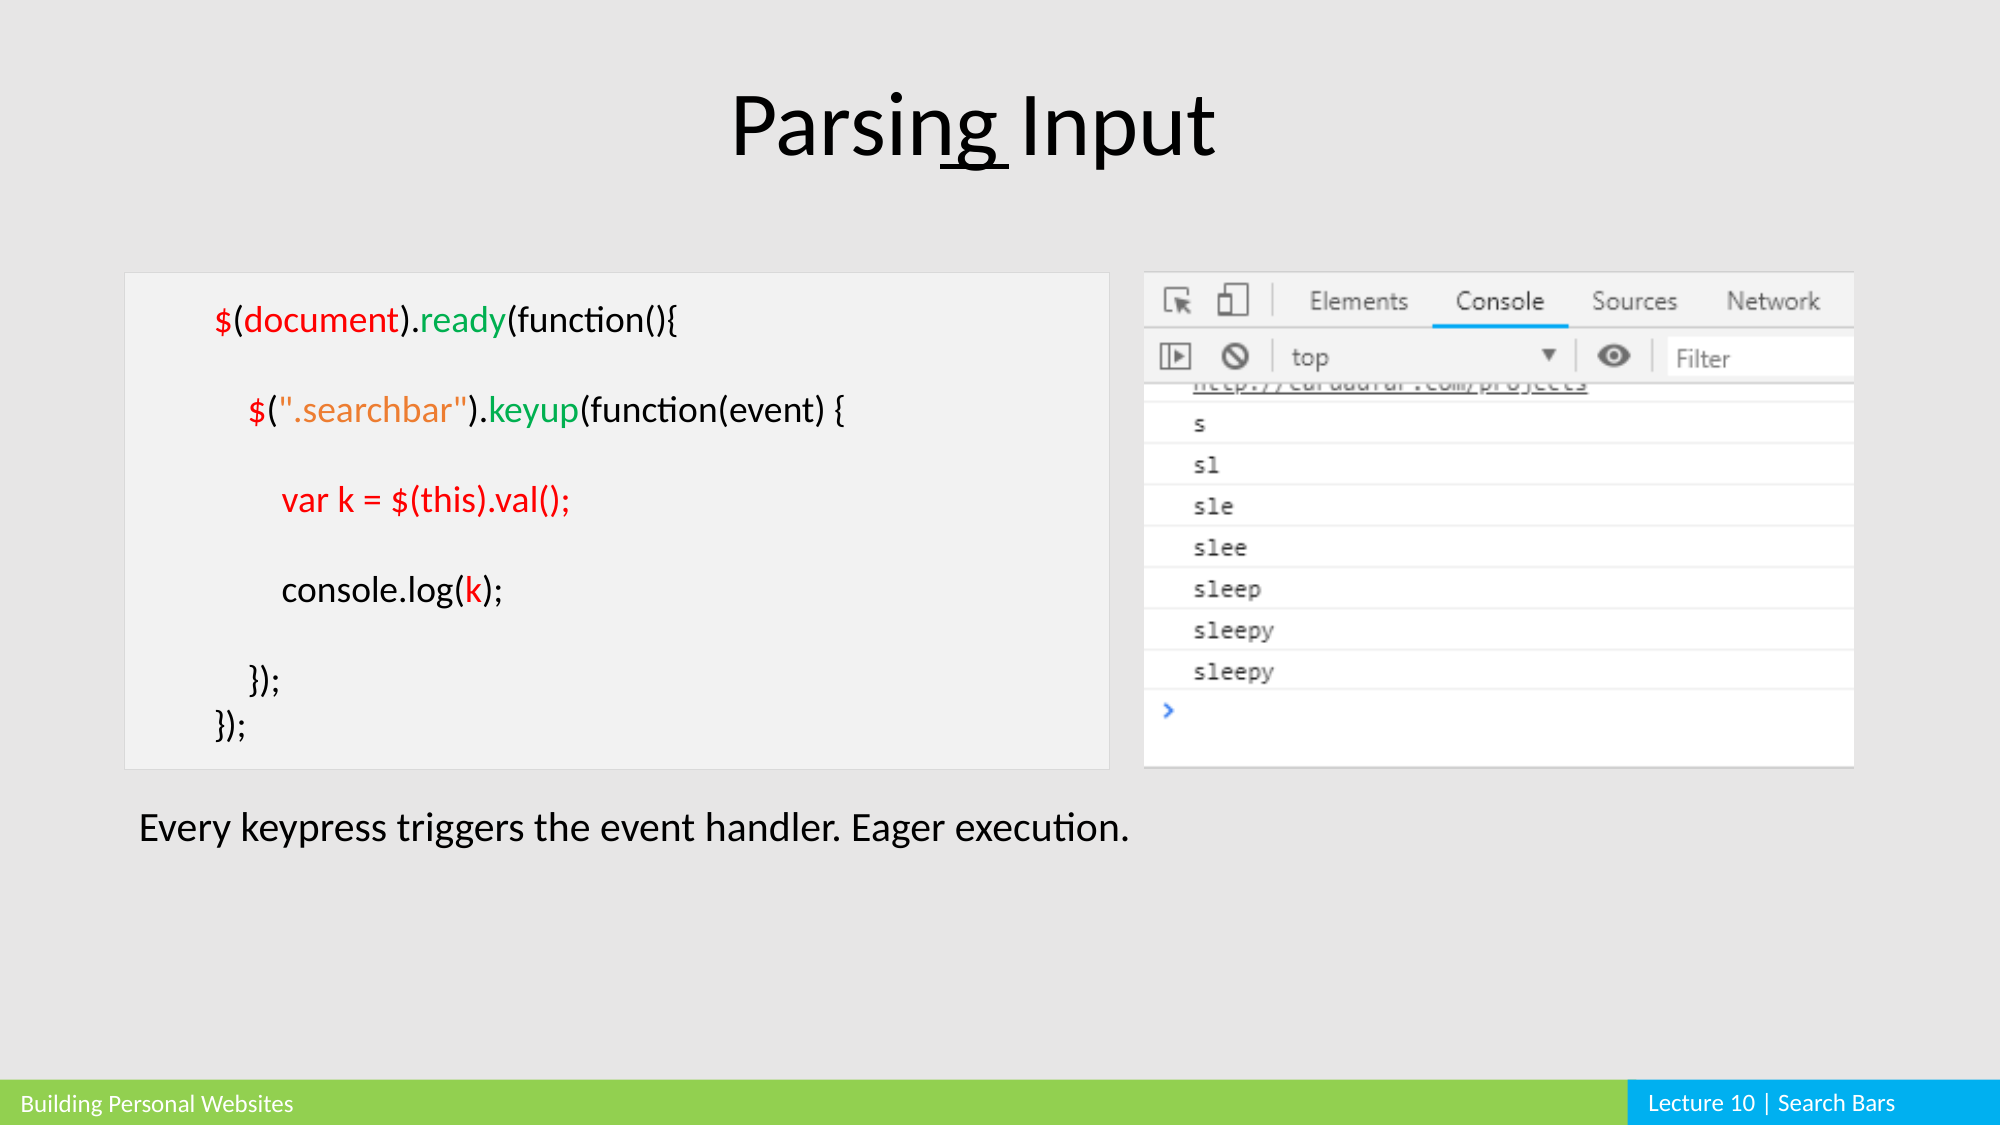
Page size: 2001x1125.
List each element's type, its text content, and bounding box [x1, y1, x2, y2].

text_box [446, 1079, 1627, 1125]
text_box [1627, 1079, 2000, 1125]
text_box $(document).ready(function(){ $(".searchbar").keyup(function(event) { var k = $(this).val(); console.log(k); }); }); [123, 271, 1110, 770]
text_box Lecture 10 | Search Bars [1633, 1079, 2000, 1124]
picture [1143, 271, 1854, 769]
text_box Every keypress triggers the event handler. Eager execution. [123, 792, 1858, 858]
text_box [0, 1079, 5, 1125]
text_box Building Personal Websites [5, 1079, 446, 1125]
text_box Parsing Input [503, 1, 1446, 182]
